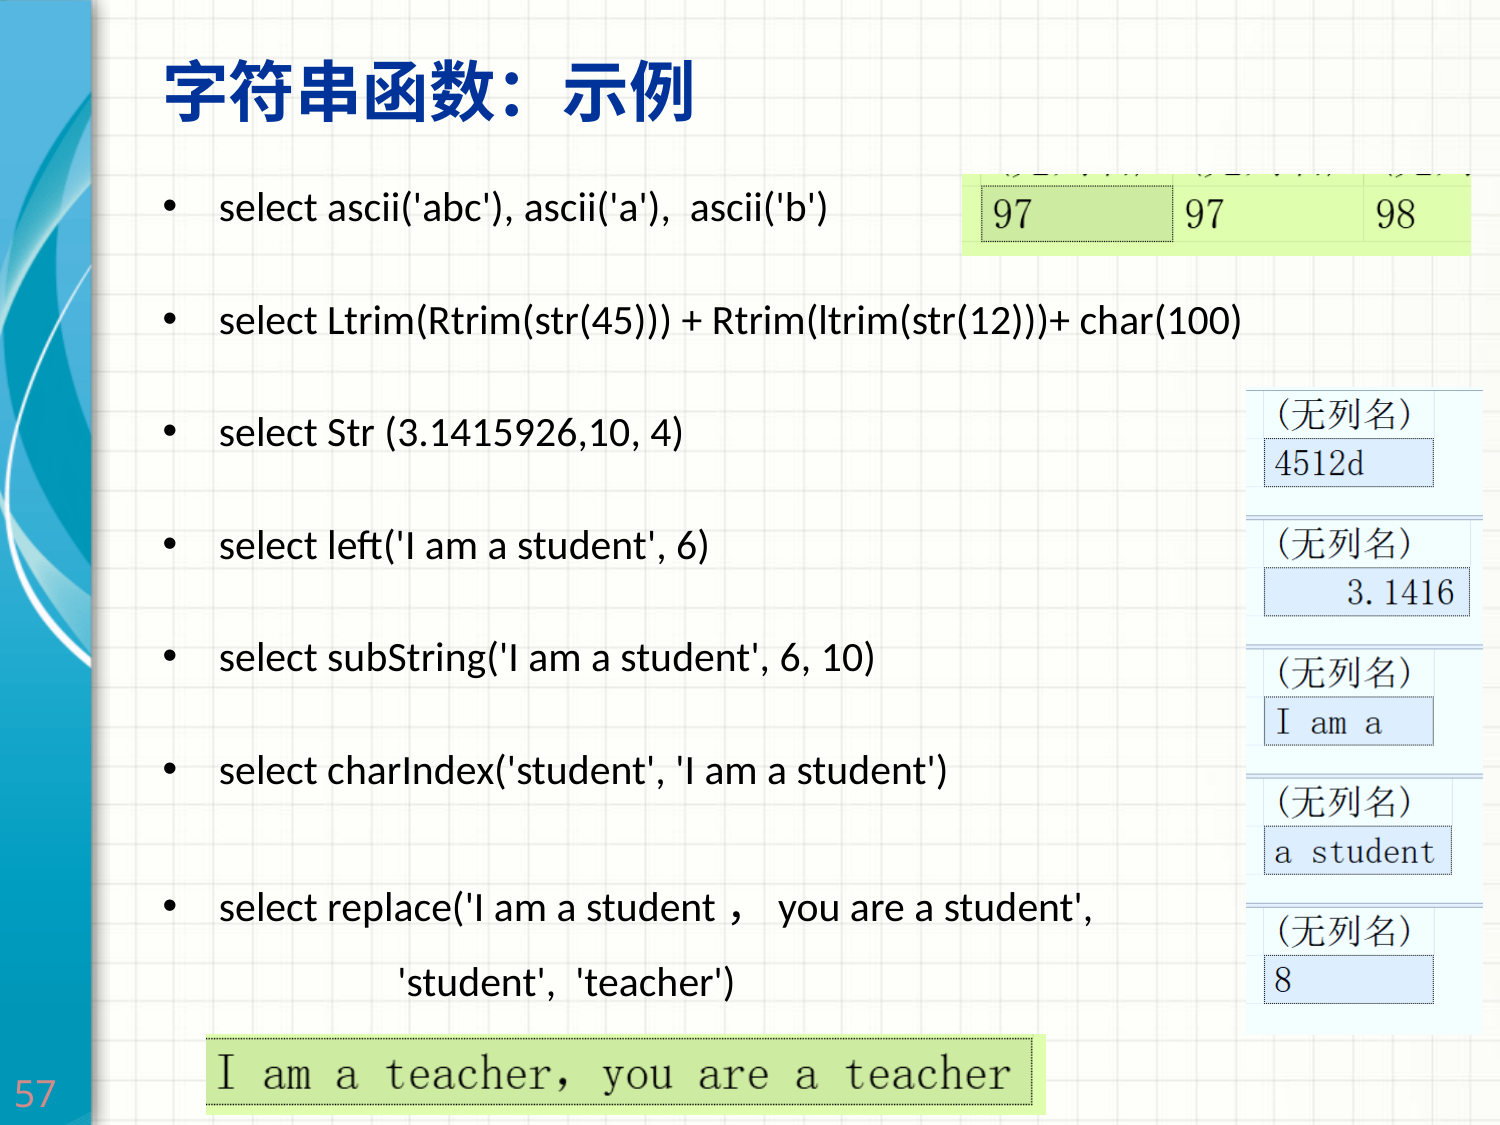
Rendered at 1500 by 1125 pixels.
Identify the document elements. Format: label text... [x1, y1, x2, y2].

text_box 字符串函数：示例 [147, 42, 1483, 138]
picture [0, 0, 1500, 1125]
list select ascii('abc'), ascii('a'), ascii('b') select Ltrim(Rtrim(str(45))) + Rtrim(ltrim(str(12)))+ char(100) select Str (3.1415926,10, 4) select left('I am a student', 6) select subString('I am a student', 6, 10) select charIndex('student', 'I am a student') select replace('I am a student，you are a student', 'student', 'teacher') [147, 172, 1500, 1007]
slide_number 57 [0, 1065, 89, 1125]
picture [962, 174, 1471, 256]
